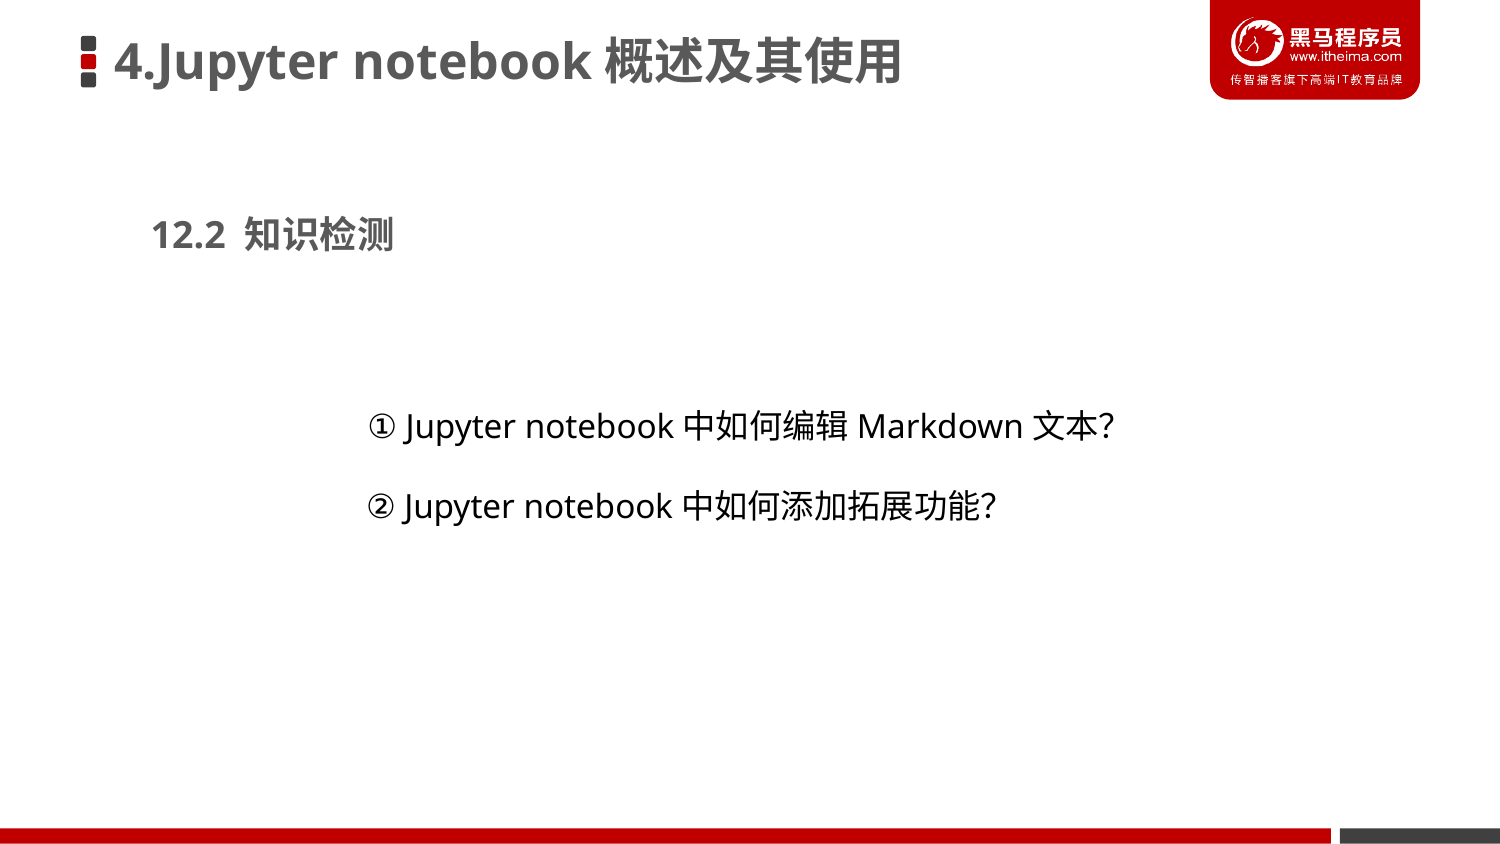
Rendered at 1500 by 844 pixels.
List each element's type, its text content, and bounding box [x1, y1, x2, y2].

text_box 4.Jupyter notebook概述及其使用 [103, 0, 987, 130]
text_box ① Jupyter notebook中如何编辑Markdown文本？ ② Jupyter notebook中如何添加拓展功能？ [307, 398, 1147, 533]
picture [1212, 8, 1421, 94]
text_box 12.2 知识检测 [135, 203, 713, 264]
